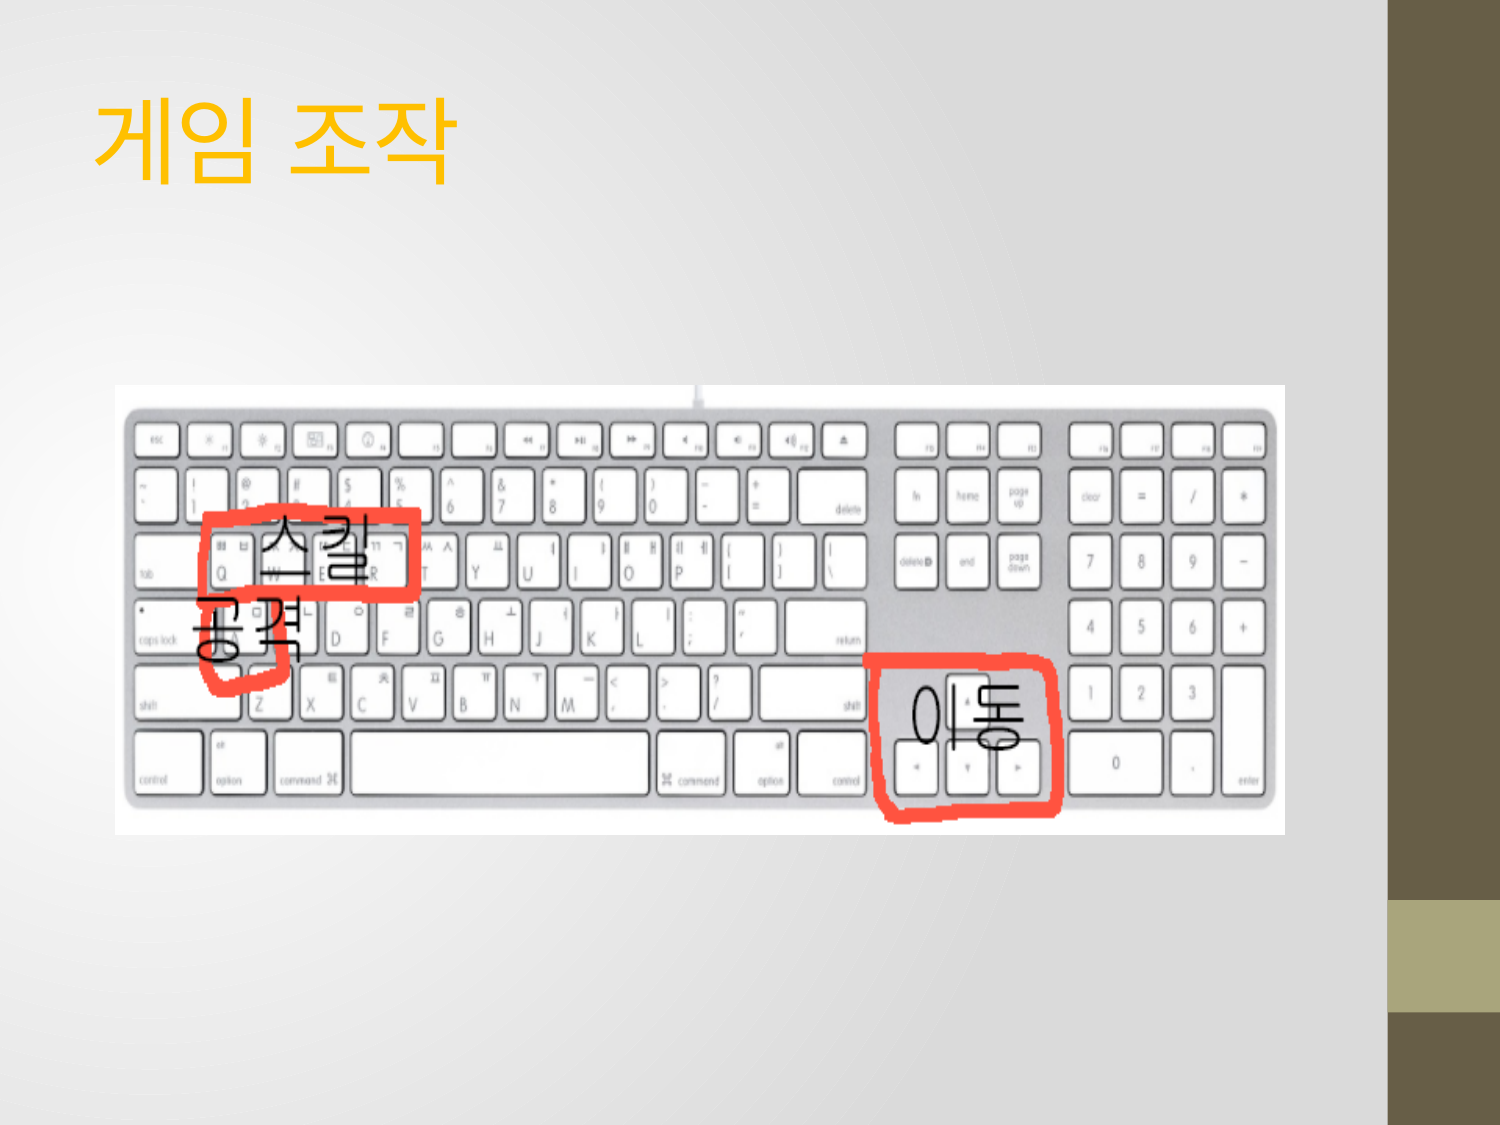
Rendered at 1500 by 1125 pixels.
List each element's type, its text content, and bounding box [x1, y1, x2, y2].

title 게임 조작 [75, 45, 1325, 233]
picture [115, 384, 1285, 835]
